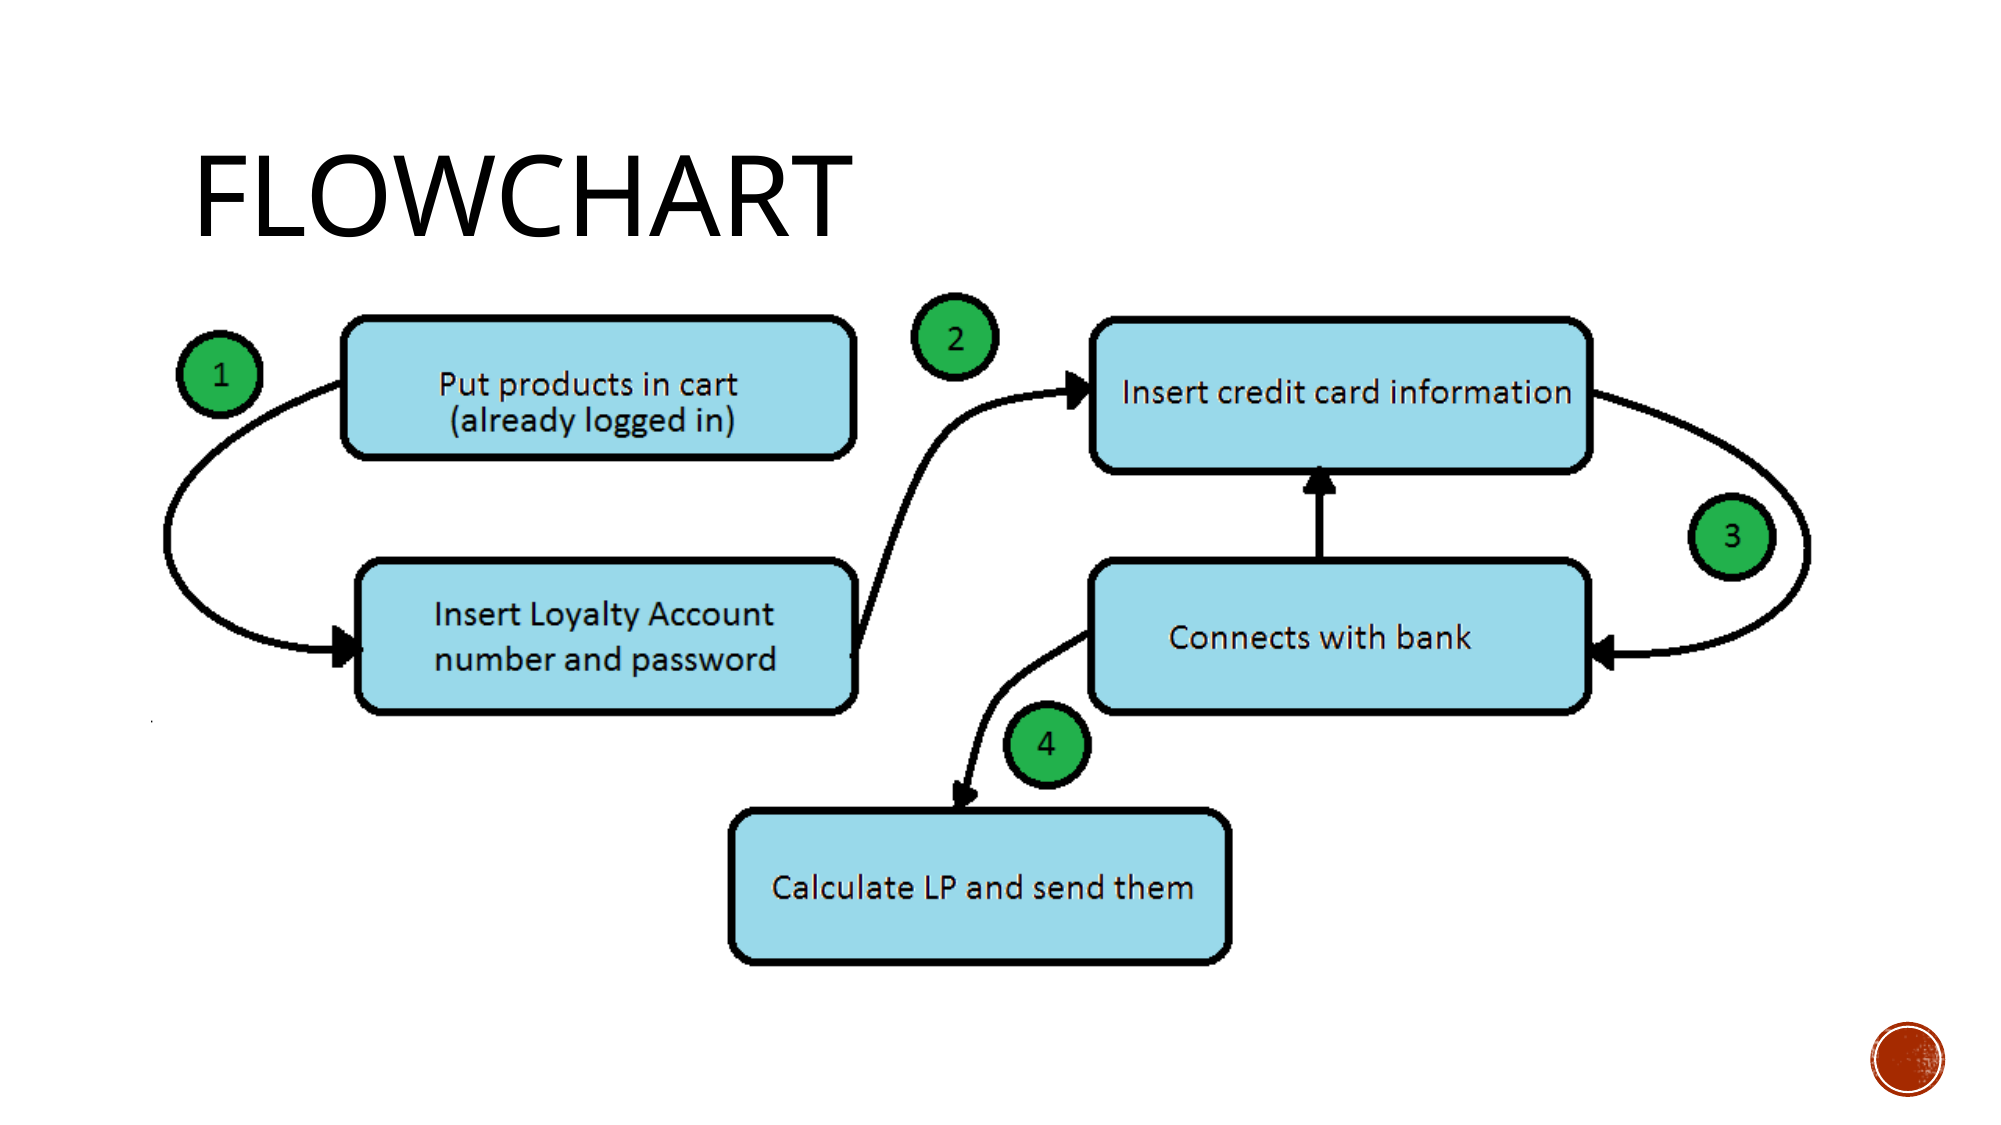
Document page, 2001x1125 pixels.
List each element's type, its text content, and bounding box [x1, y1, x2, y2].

picture [151, 238, 1861, 1028]
title Flowchart [175, 67, 1826, 237]
